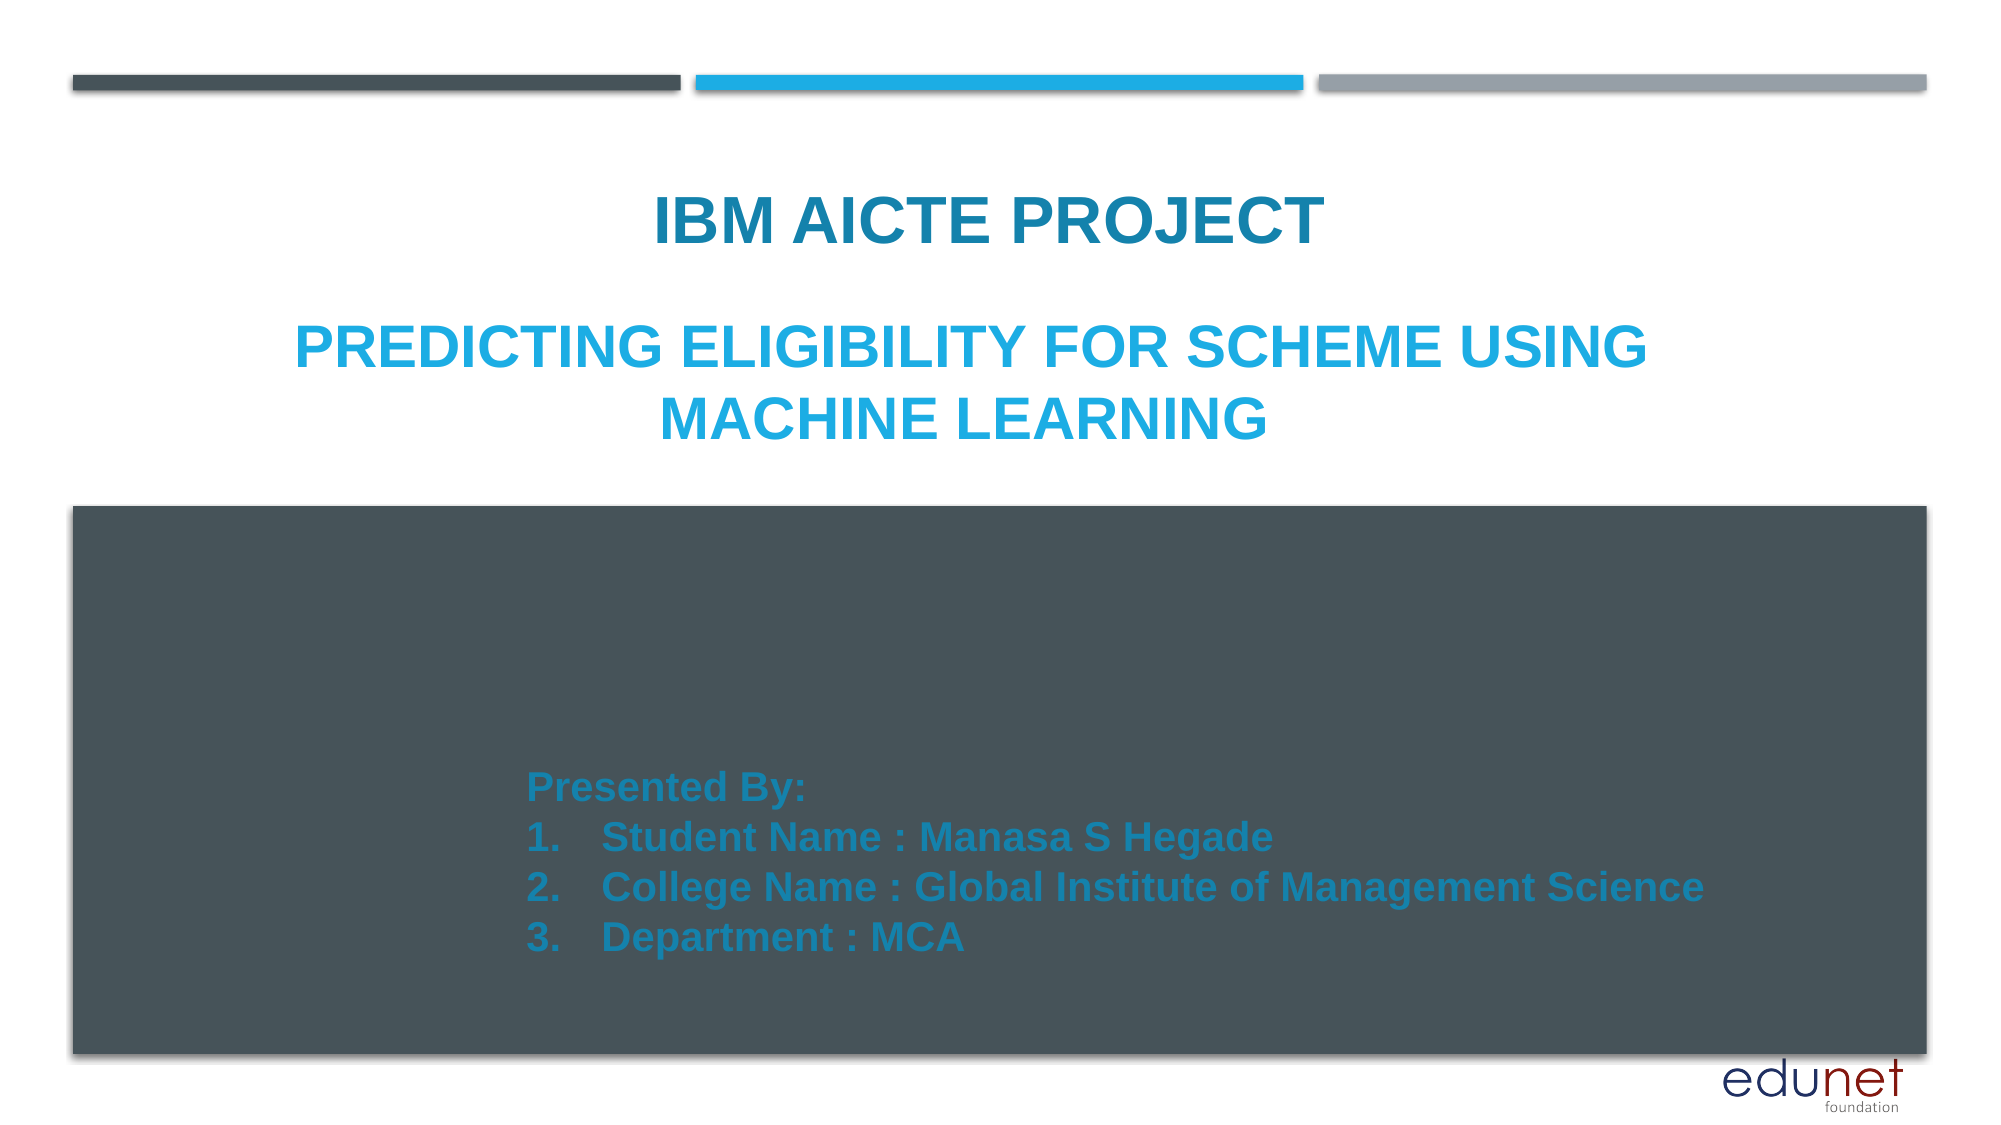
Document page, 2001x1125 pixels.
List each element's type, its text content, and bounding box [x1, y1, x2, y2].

text_box Presented By: Student Name : Manasa S Hegade College Name : Global Institute of Management Science Department : MCA [511, 752, 1821, 968]
title Predicting eligibility for scheme using machine learning [222, 298, 1723, 460]
picture [1719, 1056, 1905, 1116]
text_box IBM AICTE PROJECT [0, 169, 2000, 265]
